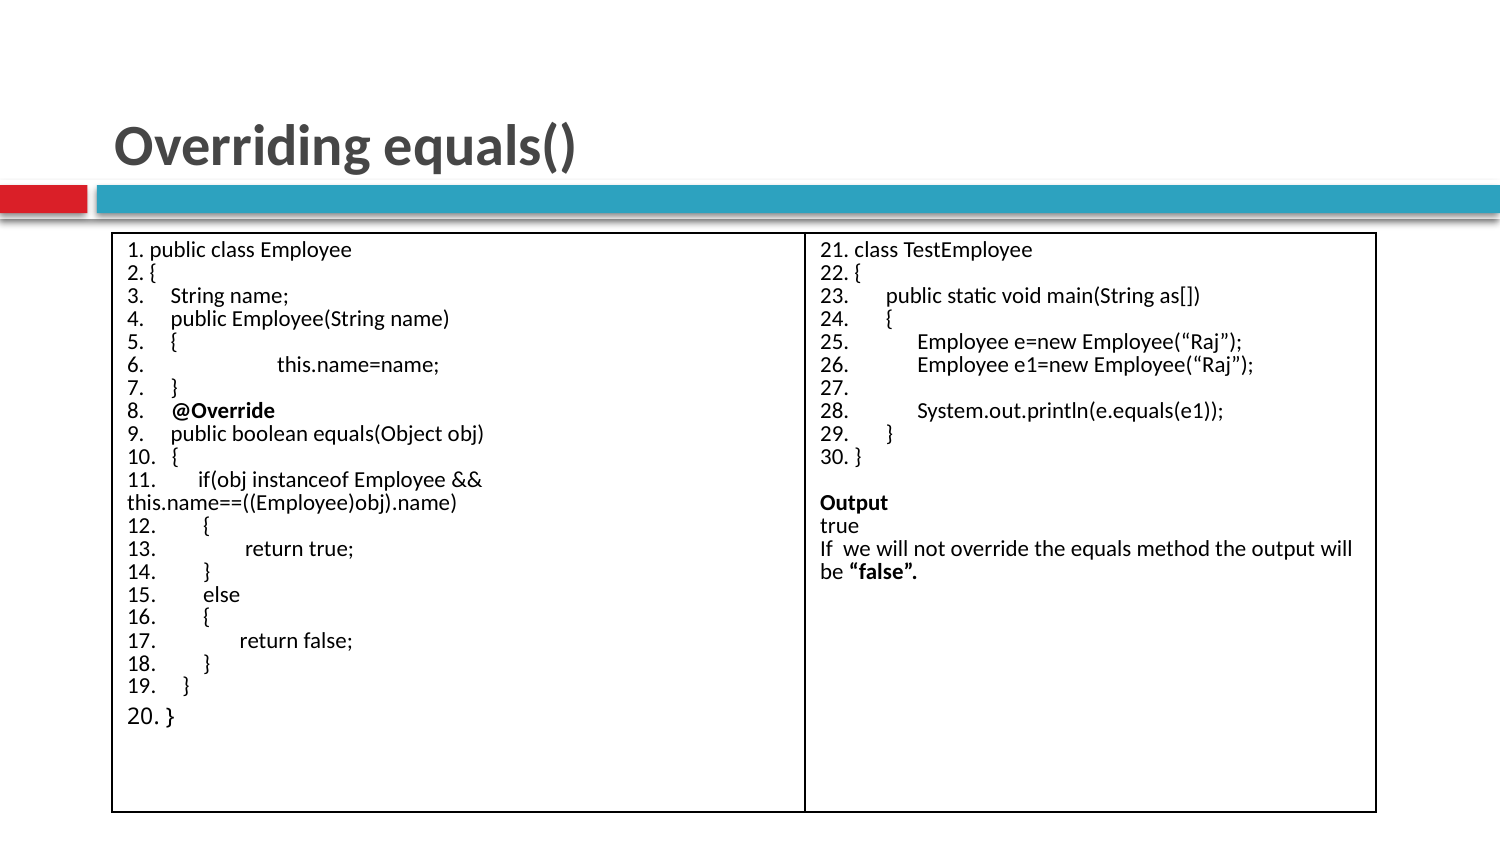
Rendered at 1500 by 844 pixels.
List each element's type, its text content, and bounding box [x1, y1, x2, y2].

table_header 1. public class Employee 2. { 3. String name; 4. public Employee(String name) 5. { 6. this.name=name; 7. } 8. @Override 9. public boolean equals(Object obj) 10. { 11. if(obj instanceof Employee && this.name==((Employee)obj).name) 12. { 13. return true; 14. } 15. else 16. { 17. return false; 18. } 19. } 20. } [113, 234, 804, 811]
title Overriding equals() [99, 18, 1500, 185]
table_header 21. class TestEmployee 22. { 23. public static void main(String as[]) 24. { 25. Employee e=new Employee(“Raj”); 26. Employee e1=new Employee(“Raj”); 27. 28. System.out.println(e.equals(e1)); 29. } 30. } Output true If we will not override the equals method the output will be “false”. [806, 234, 1375, 811]
